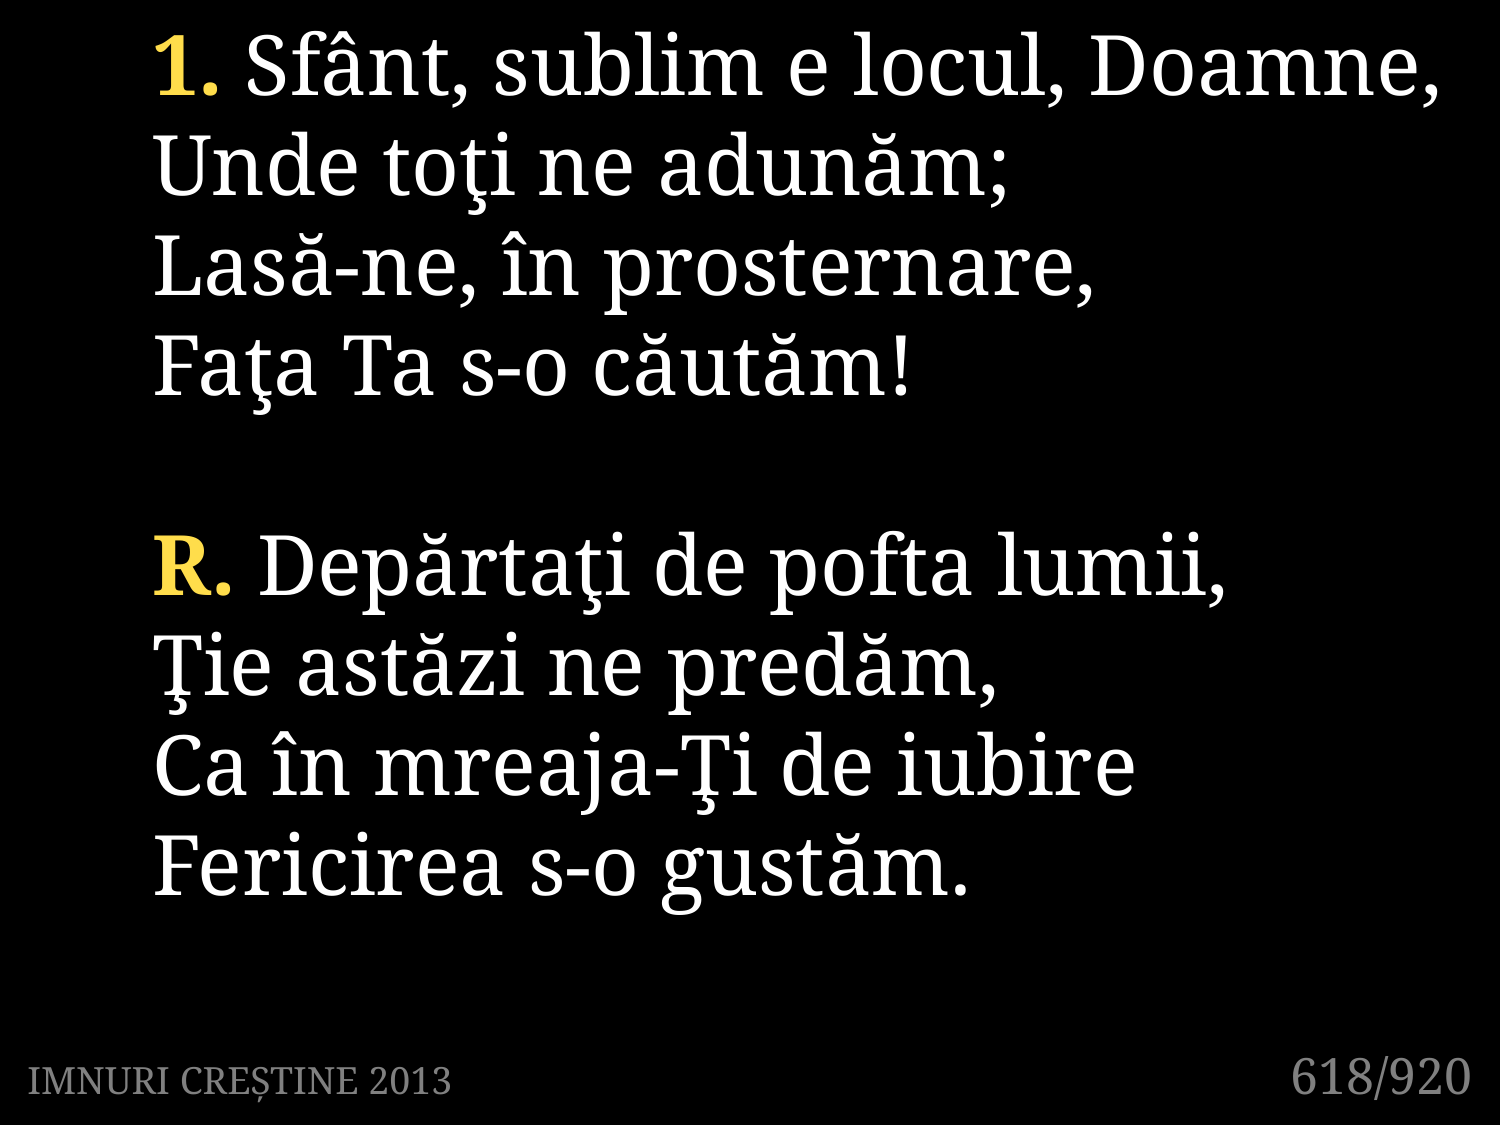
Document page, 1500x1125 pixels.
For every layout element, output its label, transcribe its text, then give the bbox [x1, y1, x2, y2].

text_box IMNURI CREȘTINE 2013 [12, 1049, 637, 1110]
text_box 618/920 [637, 1037, 1488, 1113]
text_box 1. Sfânt, sublim e locul, Doamne, Unde toţi ne adunăm; Lasă-ne, în prosternare, Faţa Ta s-o căutăm! R. Depărtaţi de pofta lumii, Ţie astăzi ne predăm, Ca în mreaja-Ţi de iubire Fericirea s-o gustăm. [137, 4, 1500, 920]
